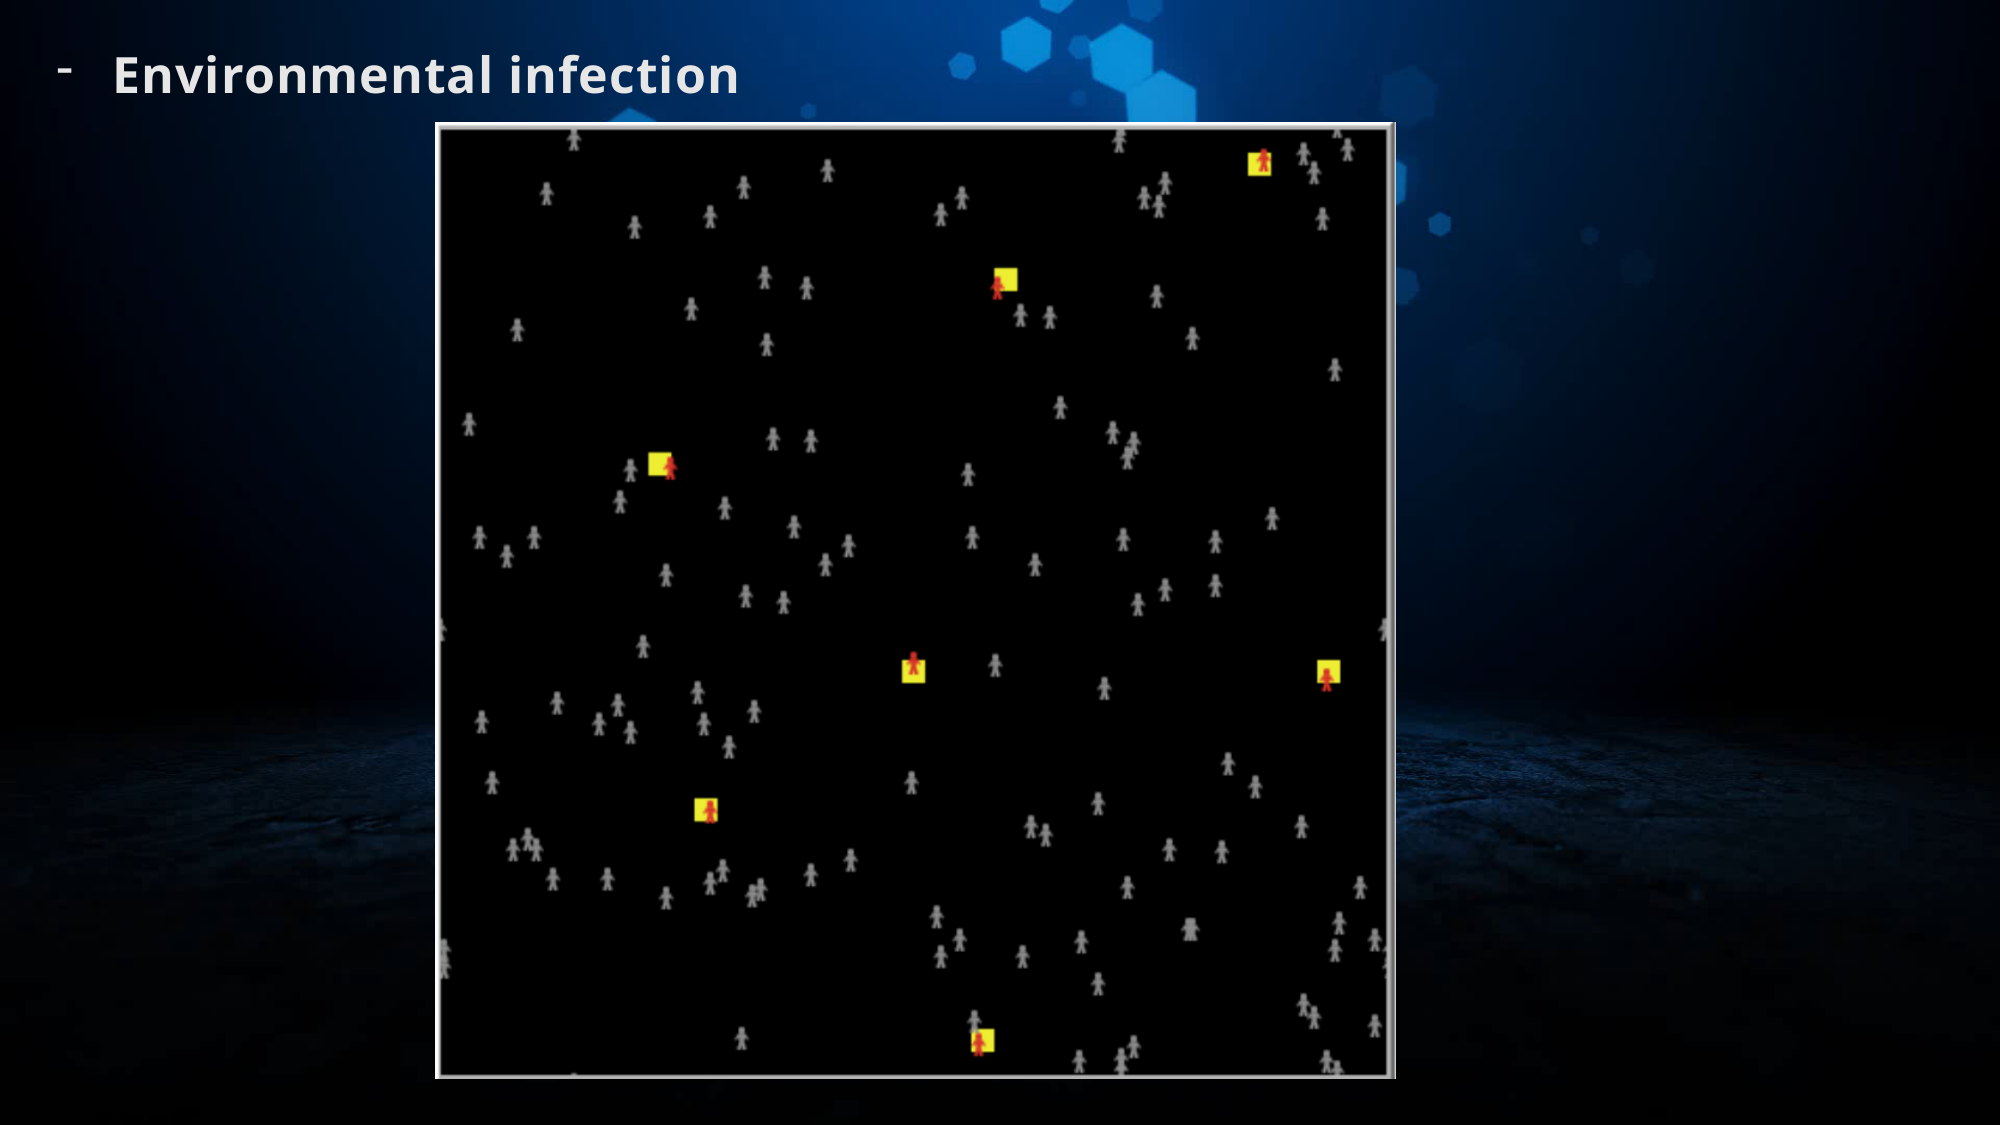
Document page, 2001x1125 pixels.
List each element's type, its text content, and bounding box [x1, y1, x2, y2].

text_box Environmental infection [41, 36, 756, 111]
picture [0, 0, 2000, 1125]
